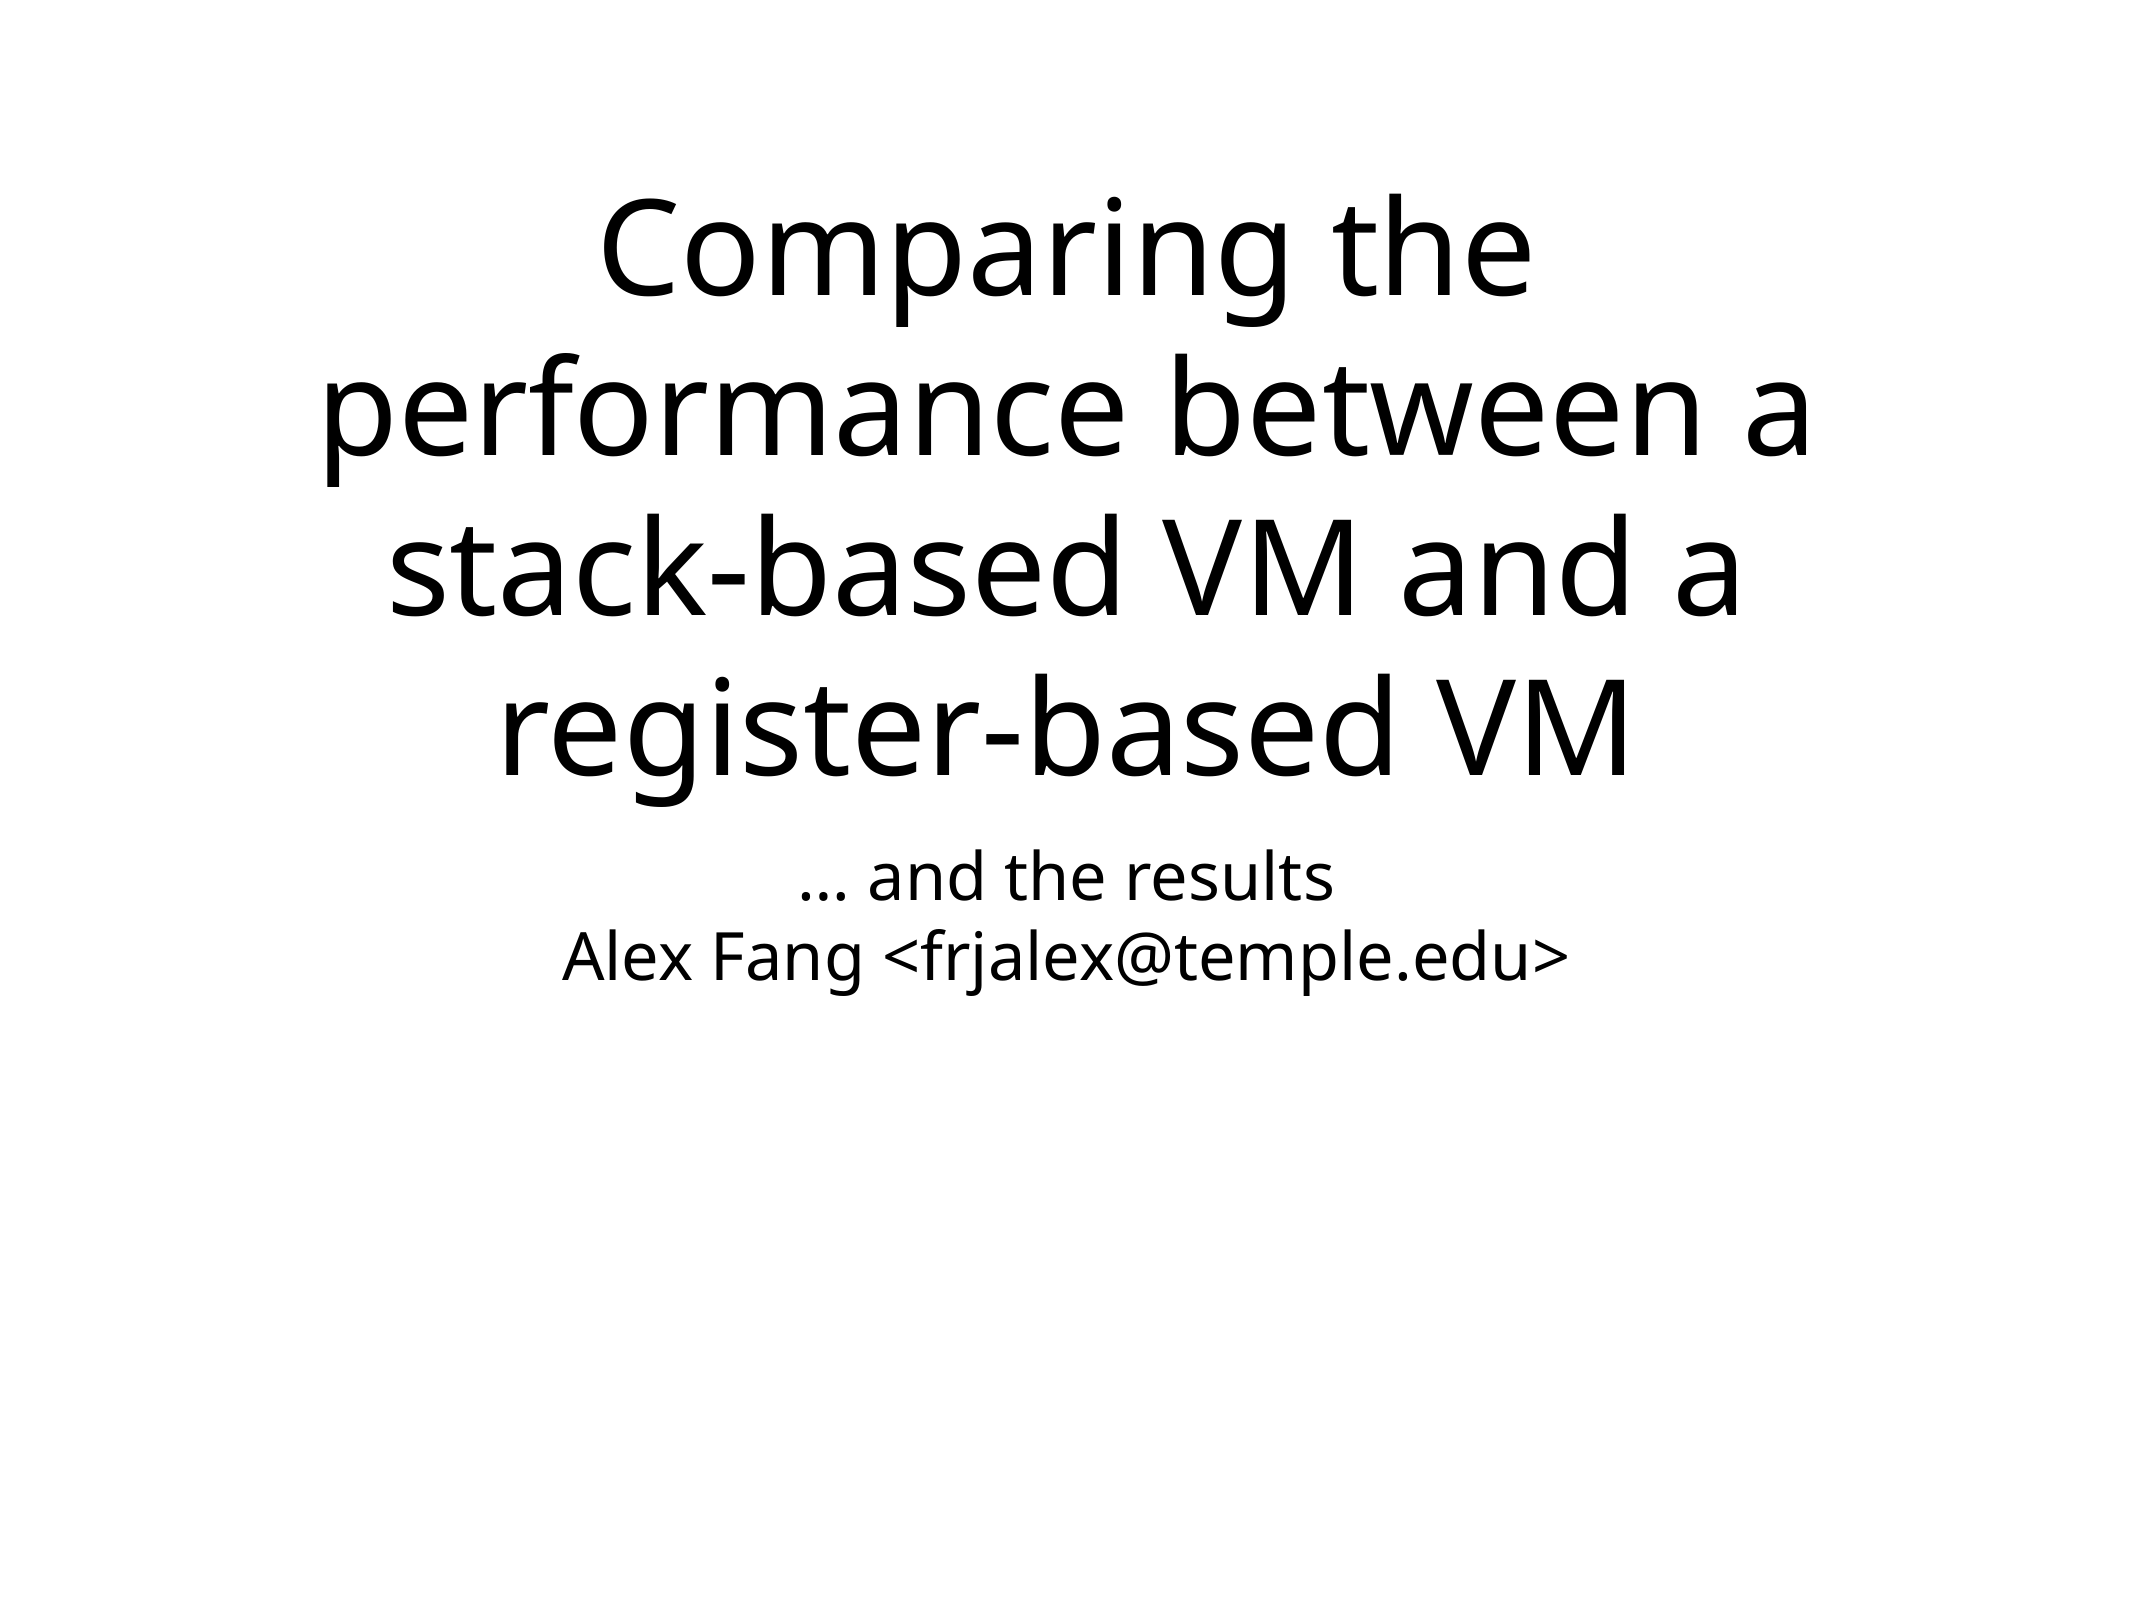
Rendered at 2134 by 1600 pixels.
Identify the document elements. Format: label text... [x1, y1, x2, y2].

subtitle … and the results Alex Fang <frjalex@temple.edu> [207, 824, 1926, 1011]
title Comparing the performance between a stack-based VM and a register-based VM [207, 268, 1926, 811]
